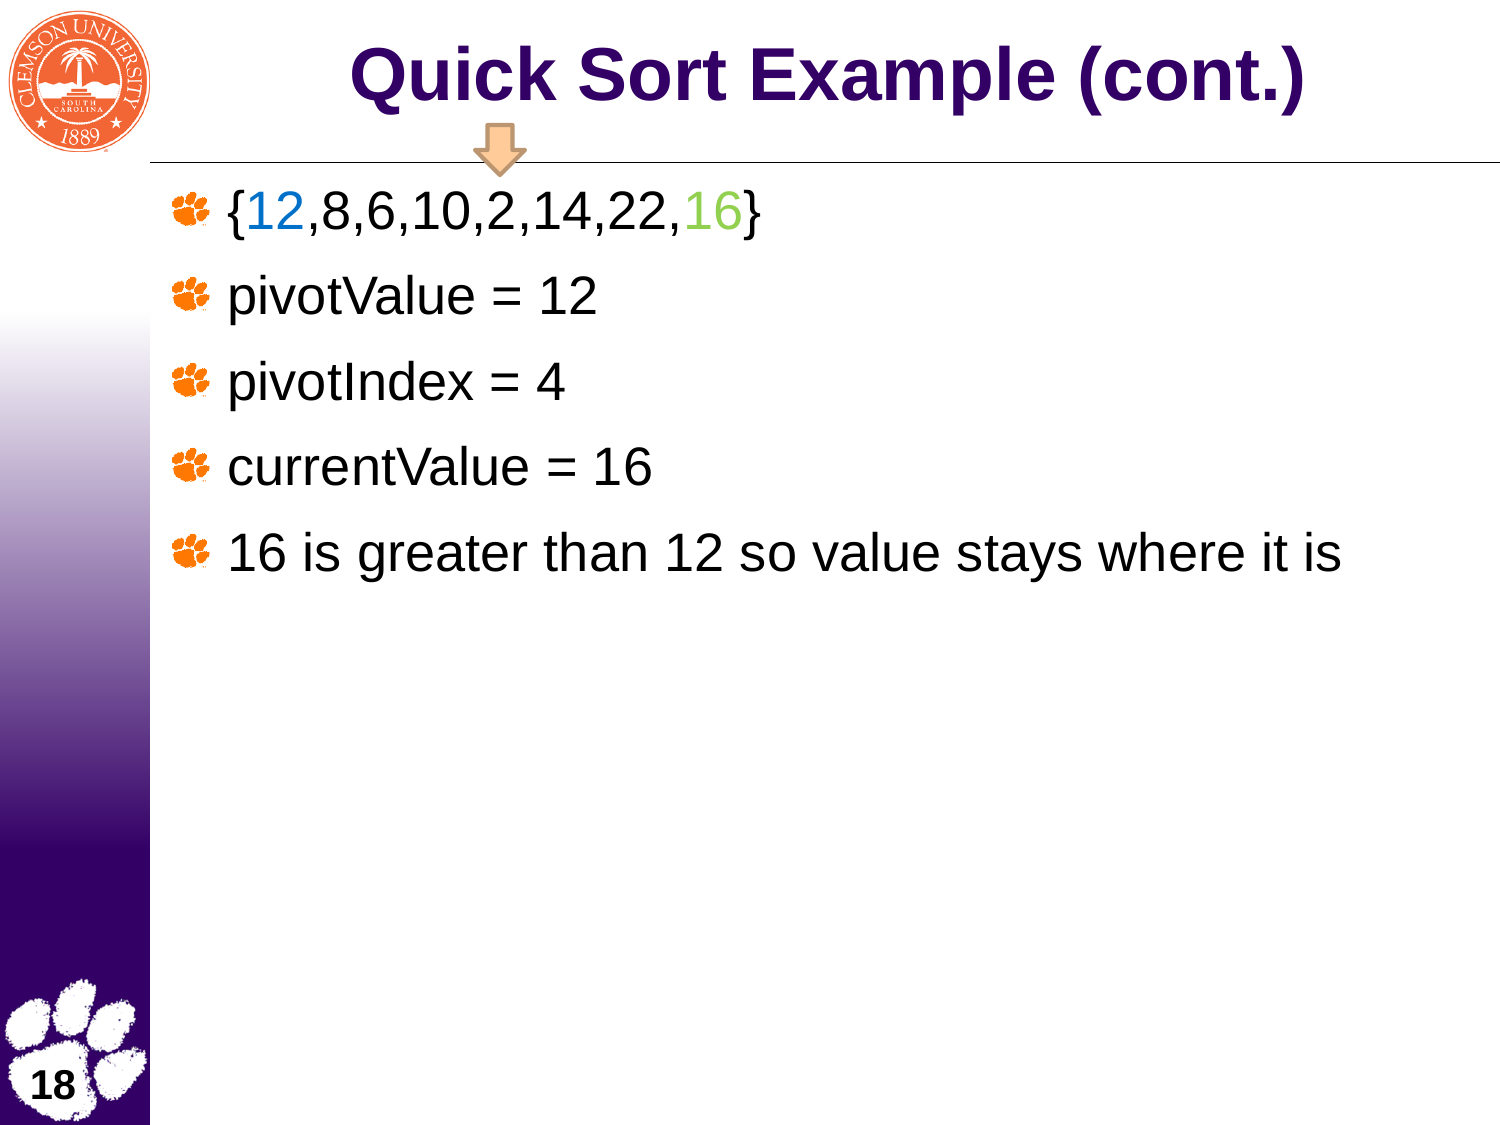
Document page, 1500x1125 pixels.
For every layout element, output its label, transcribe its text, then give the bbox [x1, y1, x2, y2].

text_box [473, 122, 527, 178]
picture [171, 189, 210, 228]
picture [171, 531, 210, 570]
picture [8, 10, 150, 152]
title Quick Sort Example (cont.) [156, 5, 1500, 150]
picture [171, 445, 210, 484]
picture [171, 360, 210, 399]
picture [0, 974, 150, 1125]
list {12,8,6,10,2,14,22,16} pivotValue = 12 pivotIndex = 4 currentValue = 16 16 is greater than 12 so value stays where it is [156, 174, 1488, 1120]
picture [171, 274, 210, 313]
